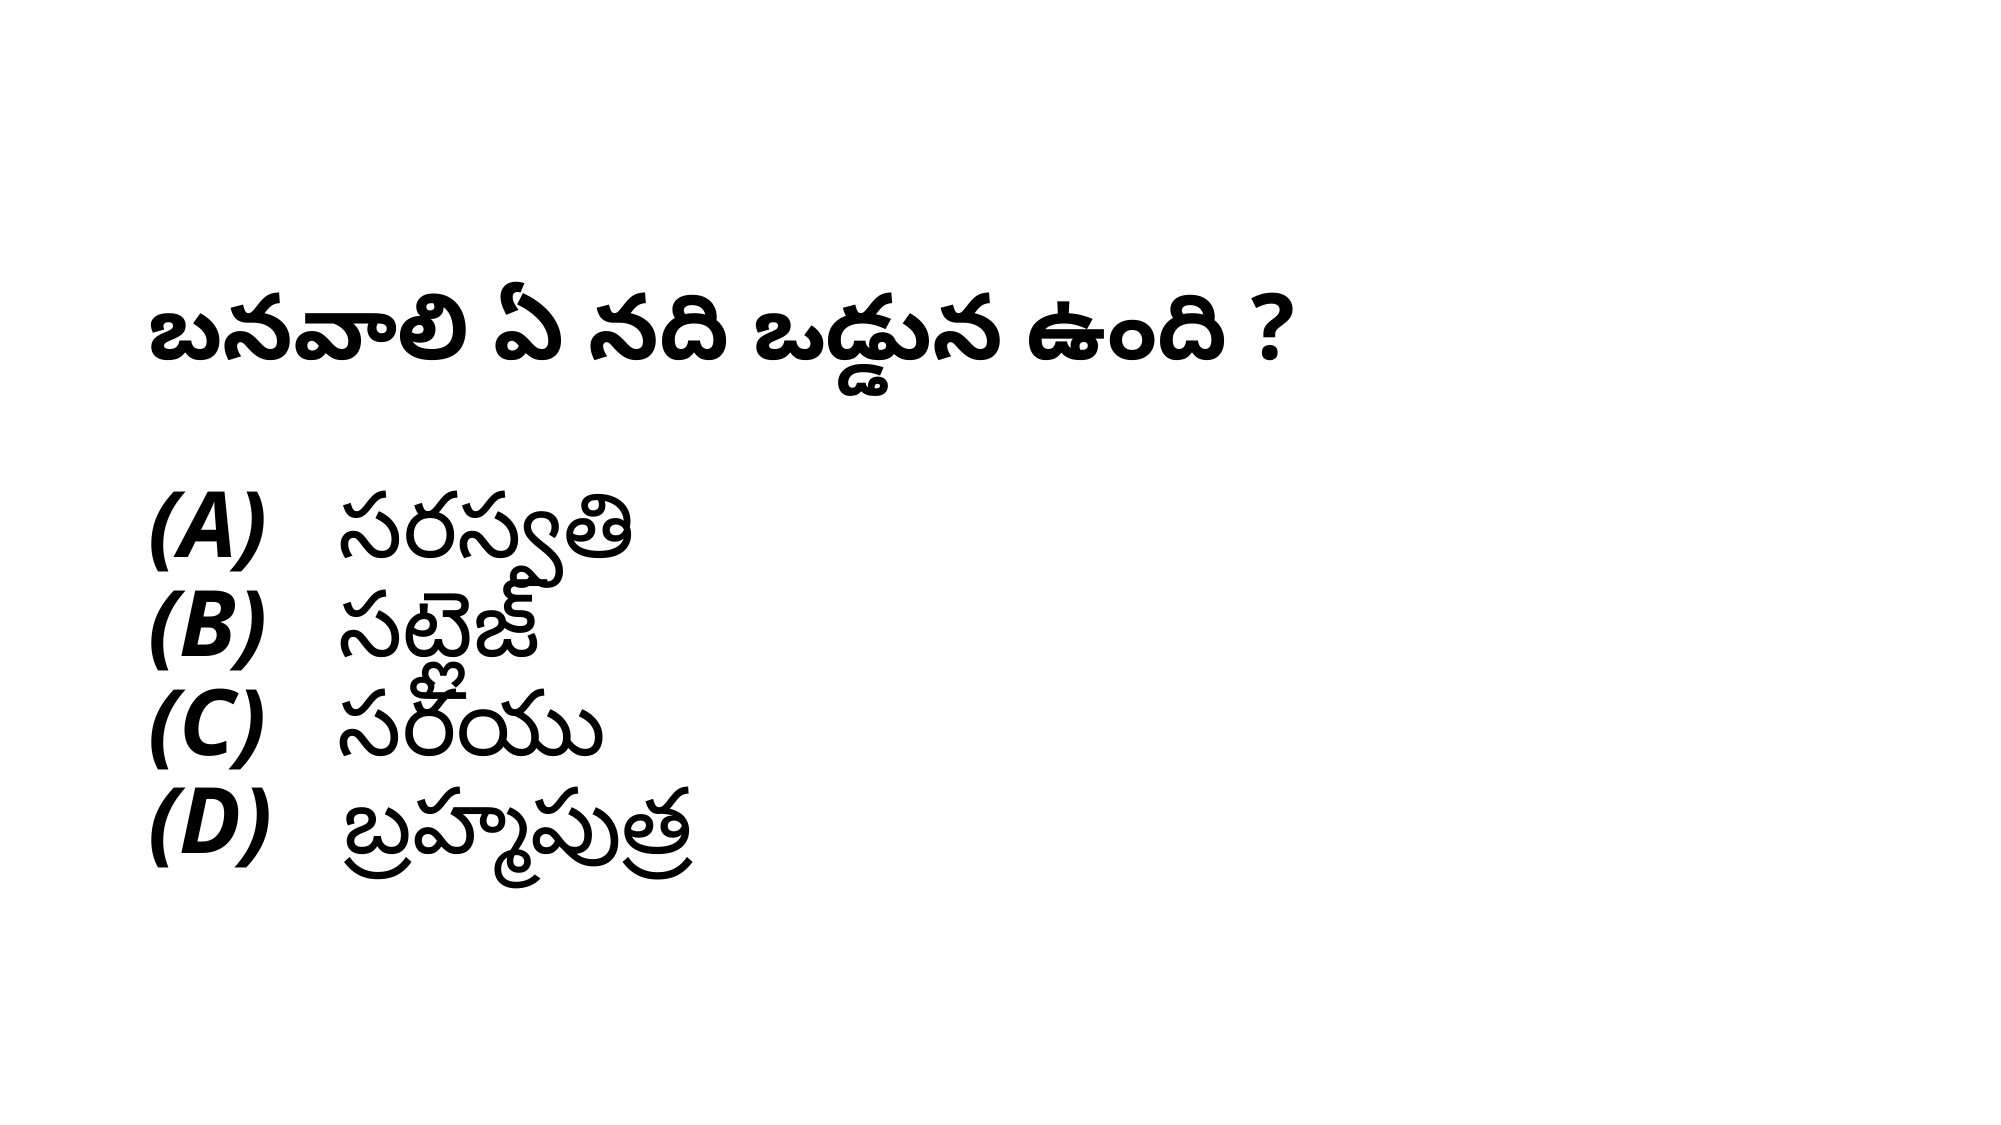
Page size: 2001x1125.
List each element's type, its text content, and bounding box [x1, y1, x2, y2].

title బనవాలి ఏ నది ఒడ్డున ఉంది ? (A) సరస్వతి (B) సట్లైజ్ (C) సరయు (D) బ్రహ్మపుత్ర [133, 123, 1859, 1031]
